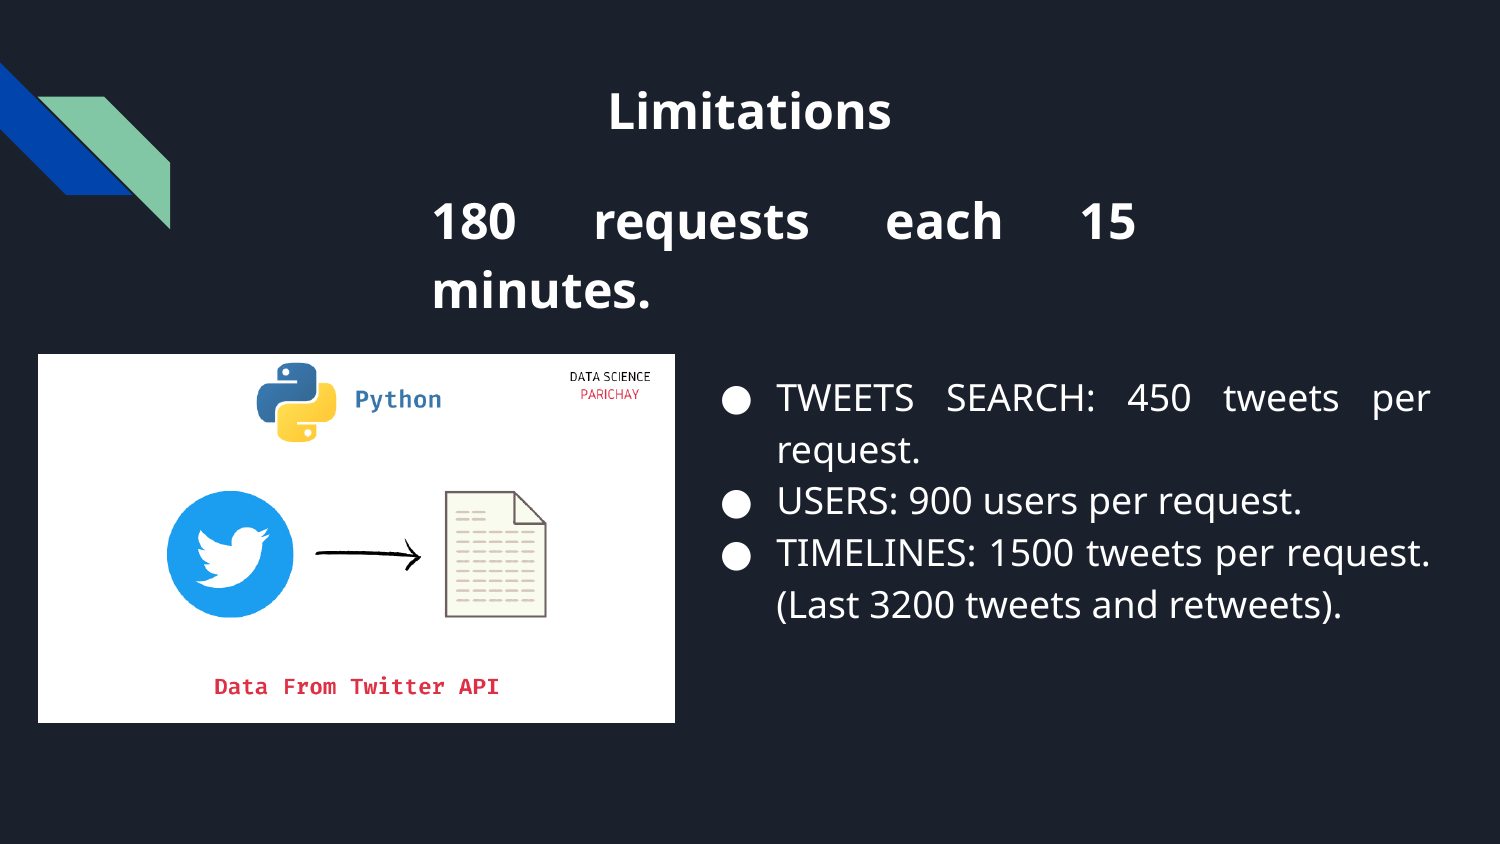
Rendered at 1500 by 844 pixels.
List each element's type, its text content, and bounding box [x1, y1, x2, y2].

list 180 requests each 15 minutes. [416, 215, 1152, 353]
title Limitations [172, 64, 1328, 215]
picture [37, 354, 675, 723]
list TWEETS SEARCH: 450 tweets per request. USERS: 900 users per request. TIMELINES: 1500 tweets per request. (Last 3200 tweets and retweets). [686, 352, 1447, 726]
